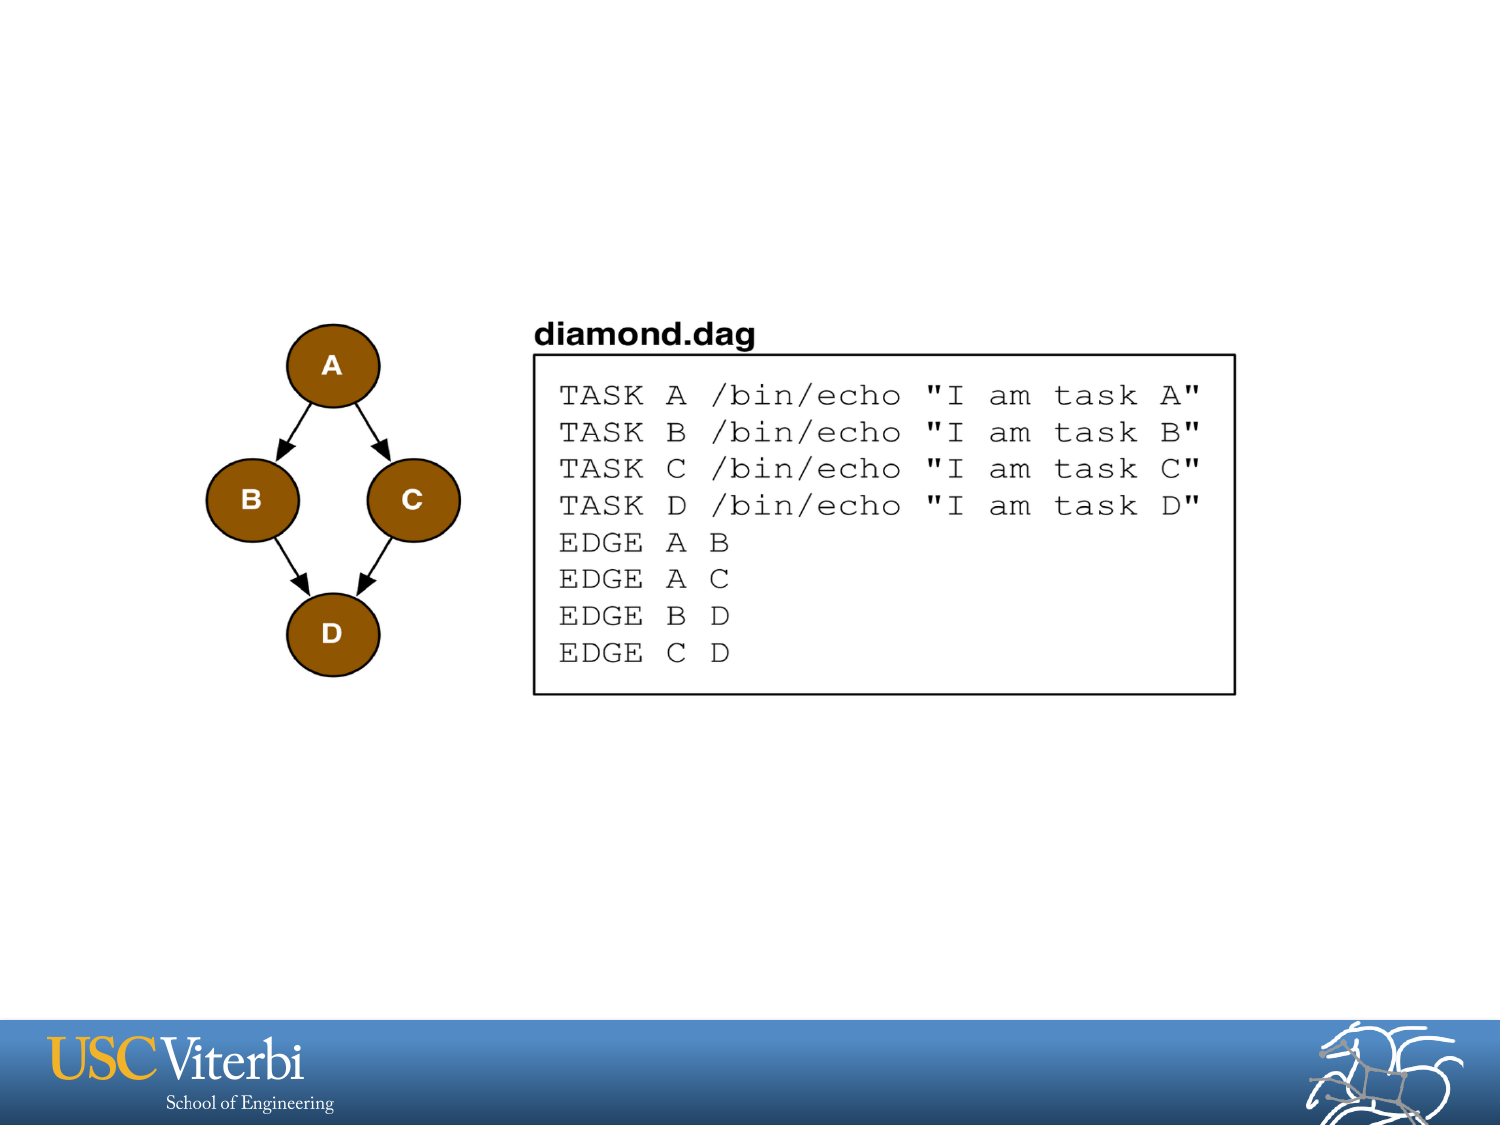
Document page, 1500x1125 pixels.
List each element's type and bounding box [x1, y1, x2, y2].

picture [199, 312, 1238, 701]
picture [1306, 1020, 1464, 1125]
picture [47, 1036, 334, 1114]
